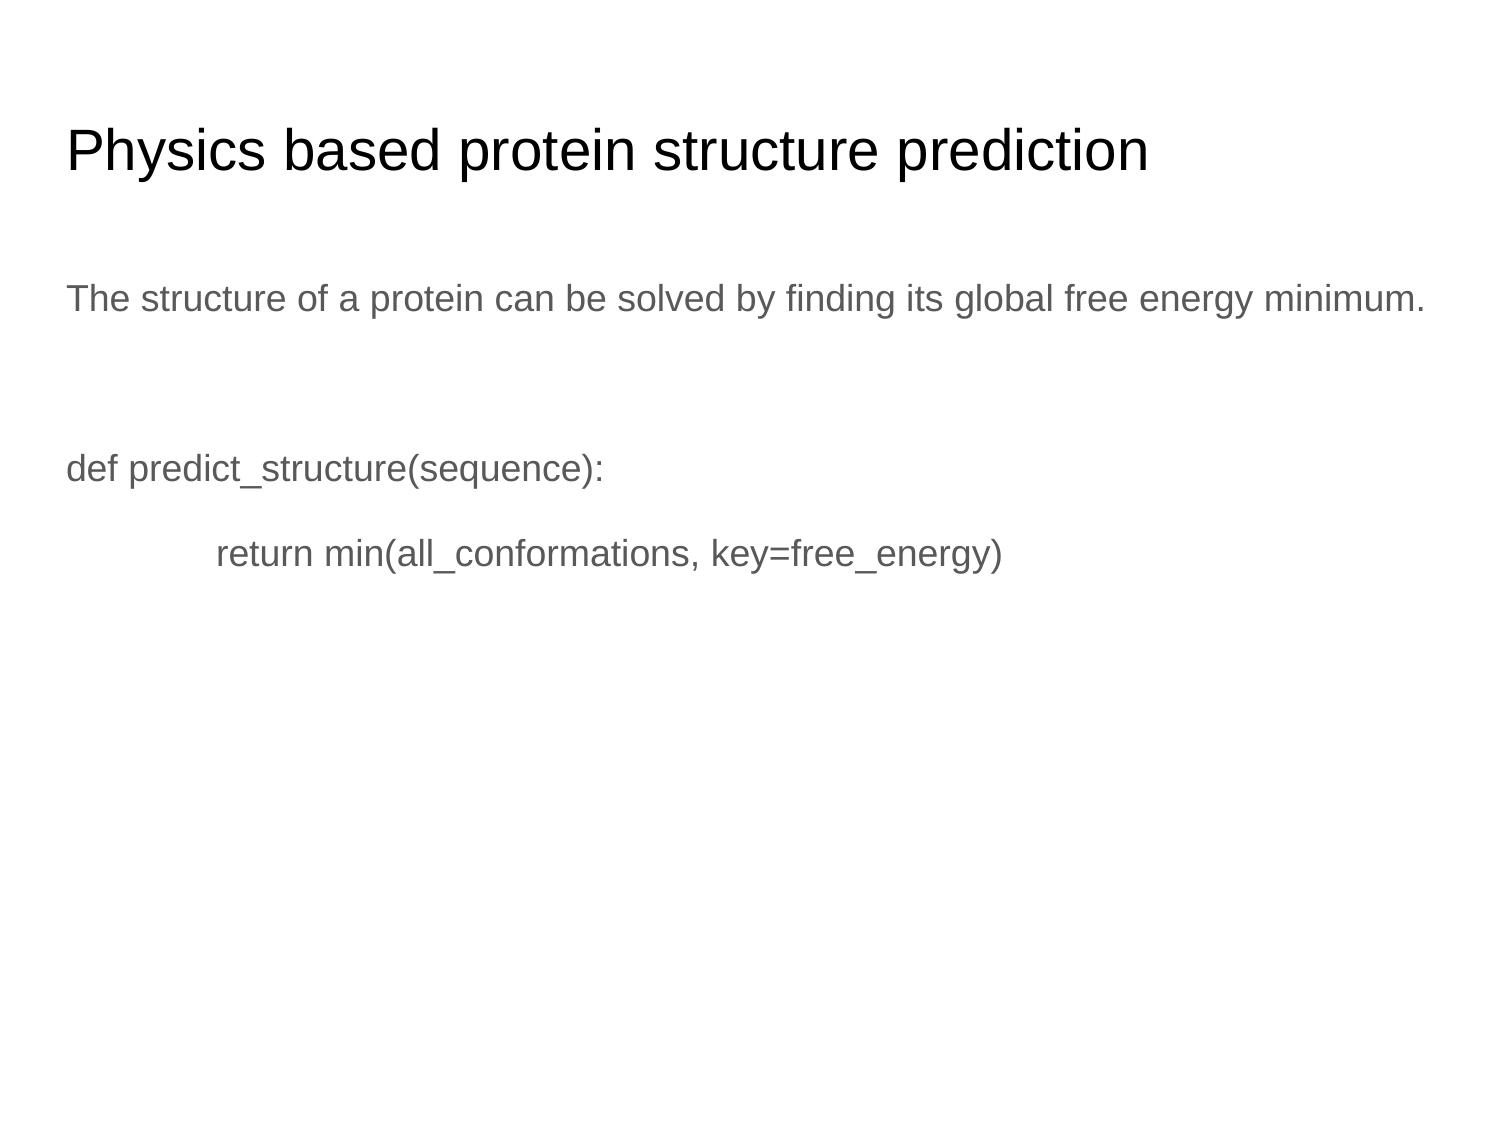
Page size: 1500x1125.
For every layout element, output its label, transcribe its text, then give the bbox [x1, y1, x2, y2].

title Physics based protein structure prediction [51, 97, 1449, 223]
list The structure of a protein can be solved by finding its global free energy minimum. def predict_structure(sequence): return min(all_conformations, key=free_energy) [51, 252, 1449, 1000]
